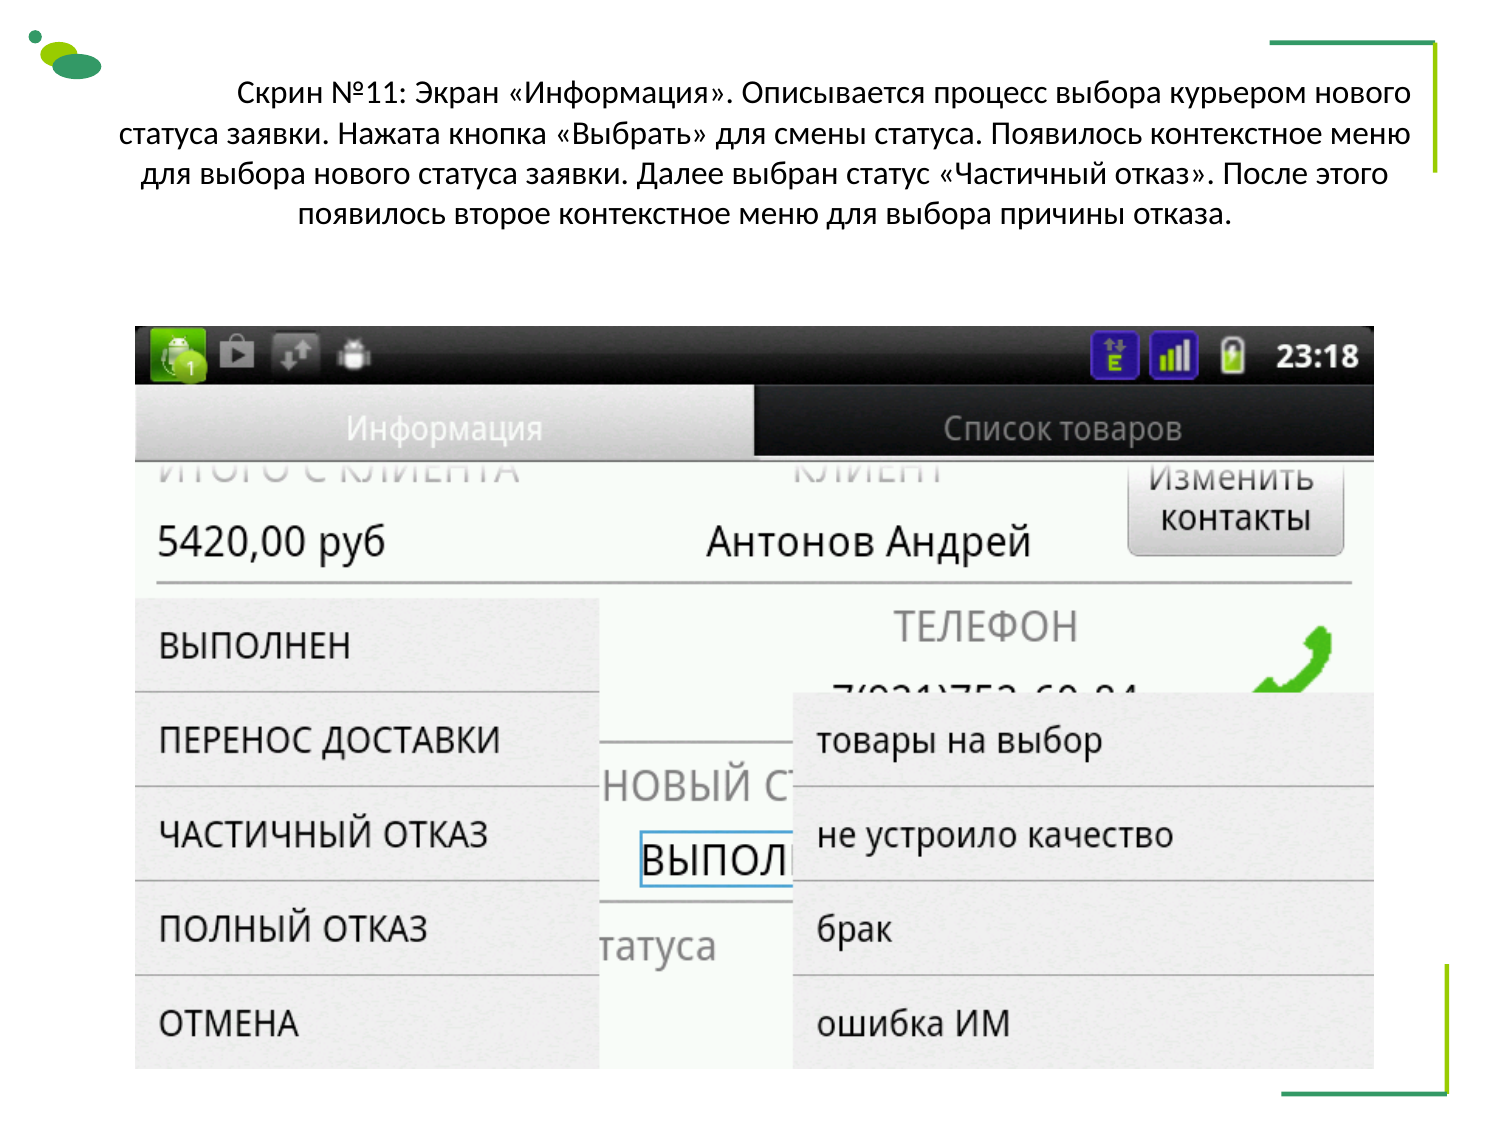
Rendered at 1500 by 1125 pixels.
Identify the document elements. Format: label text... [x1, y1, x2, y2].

text_box [53, 54, 101, 79]
text_box [29, 30, 42, 43]
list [135, 325, 1374, 1069]
title Скрин №11: Экран «Информация». Описывается процесс выбора курьером нового статуса заявки. Нажата кнопка «Выбрать» для смены статуса. Появилось контекстное меню для выбора нового статуса заявки. Далее выбран статус «Частичный отказ». После этого появилось второе контекстное меню для выбора причины отказа. [52, 54, 1479, 243]
text_box [41, 42, 77, 66]
